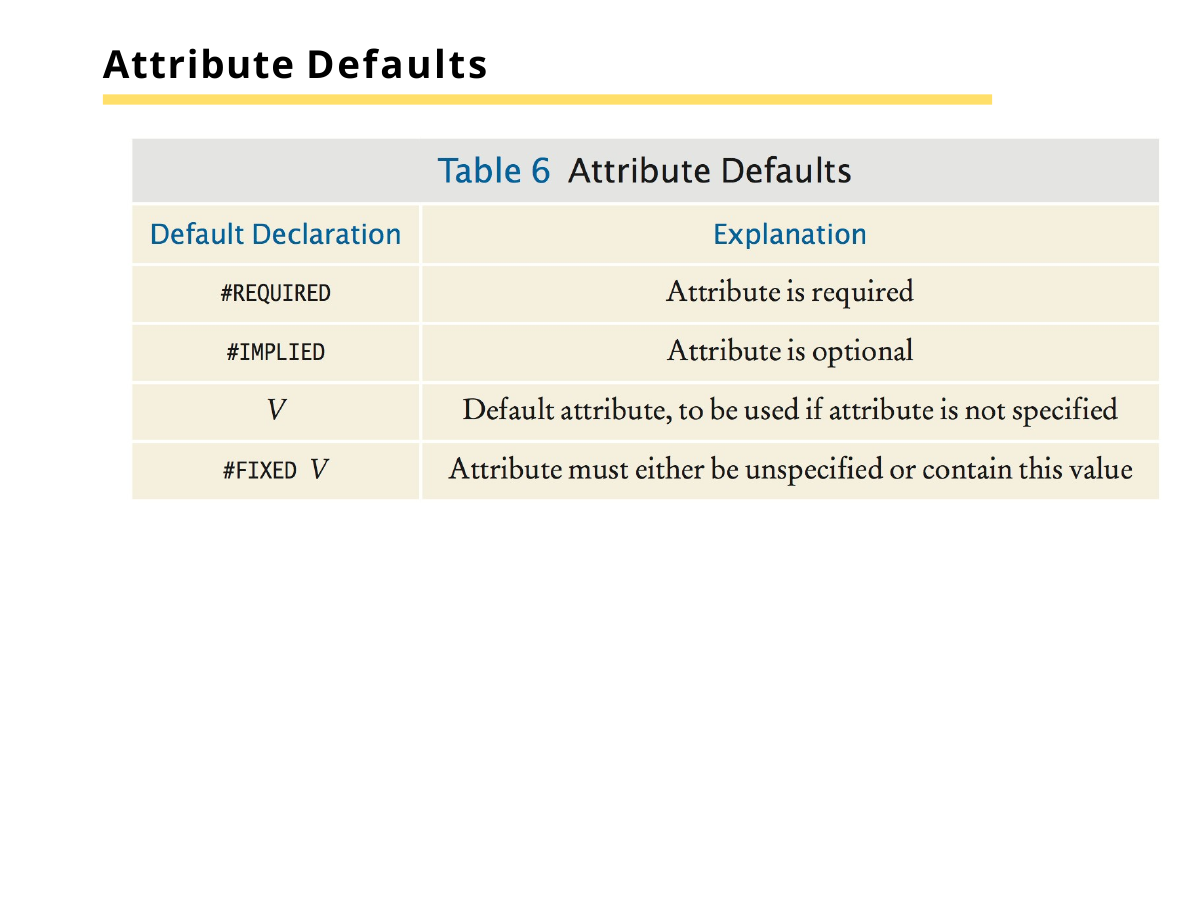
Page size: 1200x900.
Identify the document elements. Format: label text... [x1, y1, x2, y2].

title Attribute Defaults [100, 39, 1100, 191]
text_box [127, 131, 1163, 503]
